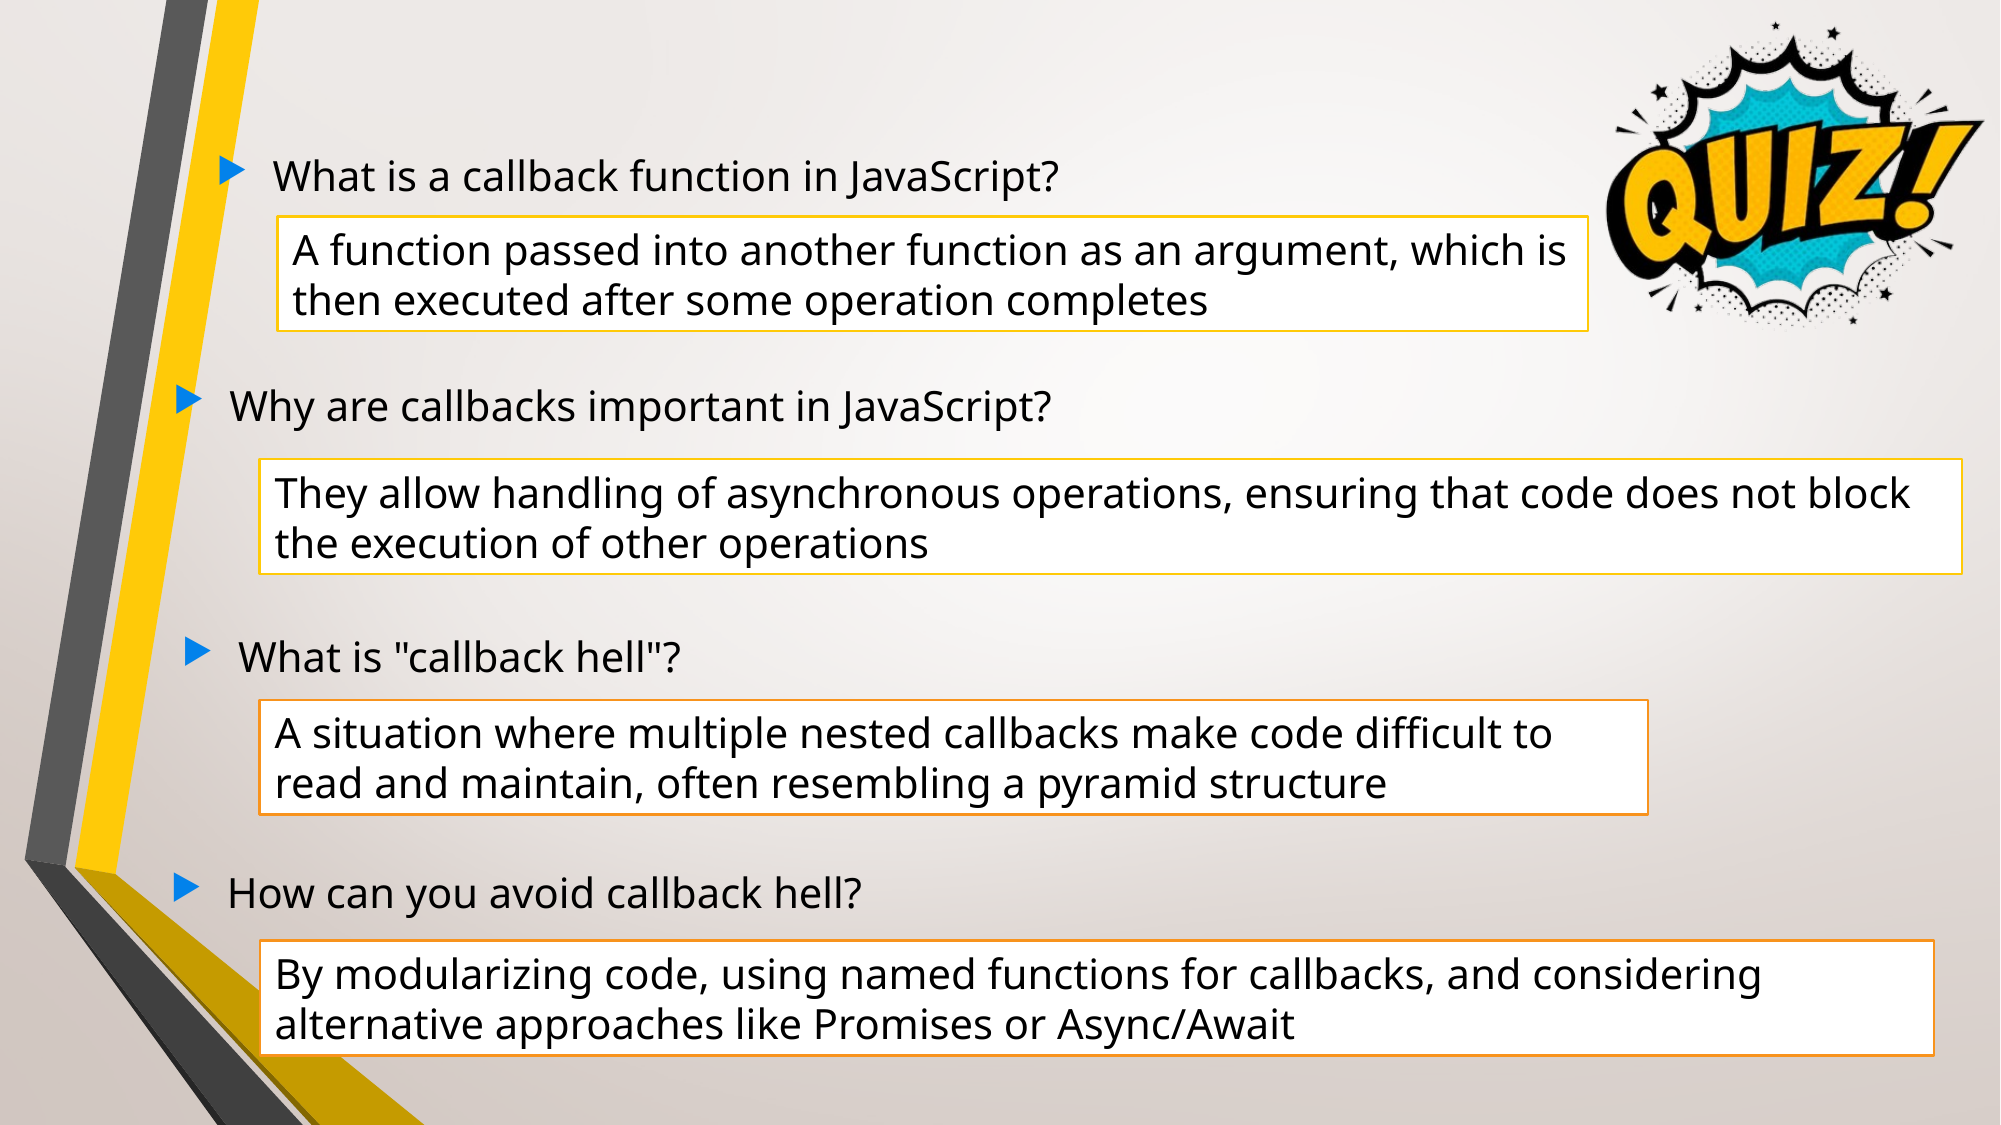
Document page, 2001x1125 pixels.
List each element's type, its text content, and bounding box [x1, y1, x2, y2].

text_box They allow handling of asynchronous operations, ensuring that code does not block the execution of other operations [258, 458, 1963, 575]
text_box What is "callback hell"? [167, 623, 696, 689]
text_box A function passed into another function as an argument, which is then executed after some operation completes [276, 215, 1551, 332]
picture [1551, 0, 2000, 353]
text_box How can you avoid callback hell? [155, 859, 877, 925]
text_box What is a callback function in JavaScript? [201, 142, 1075, 208]
text_box A situation where multiple nested callbacks make code difficult to read and maintain, often resembling a pyramid structure [258, 699, 1649, 816]
text_box By modularizing code, using named functions for callbacks, and considering alternative approaches like Promises or Async/Await [259, 939, 1935, 1057]
text_box Why are callbacks important in JavaScript? [158, 372, 1067, 437]
